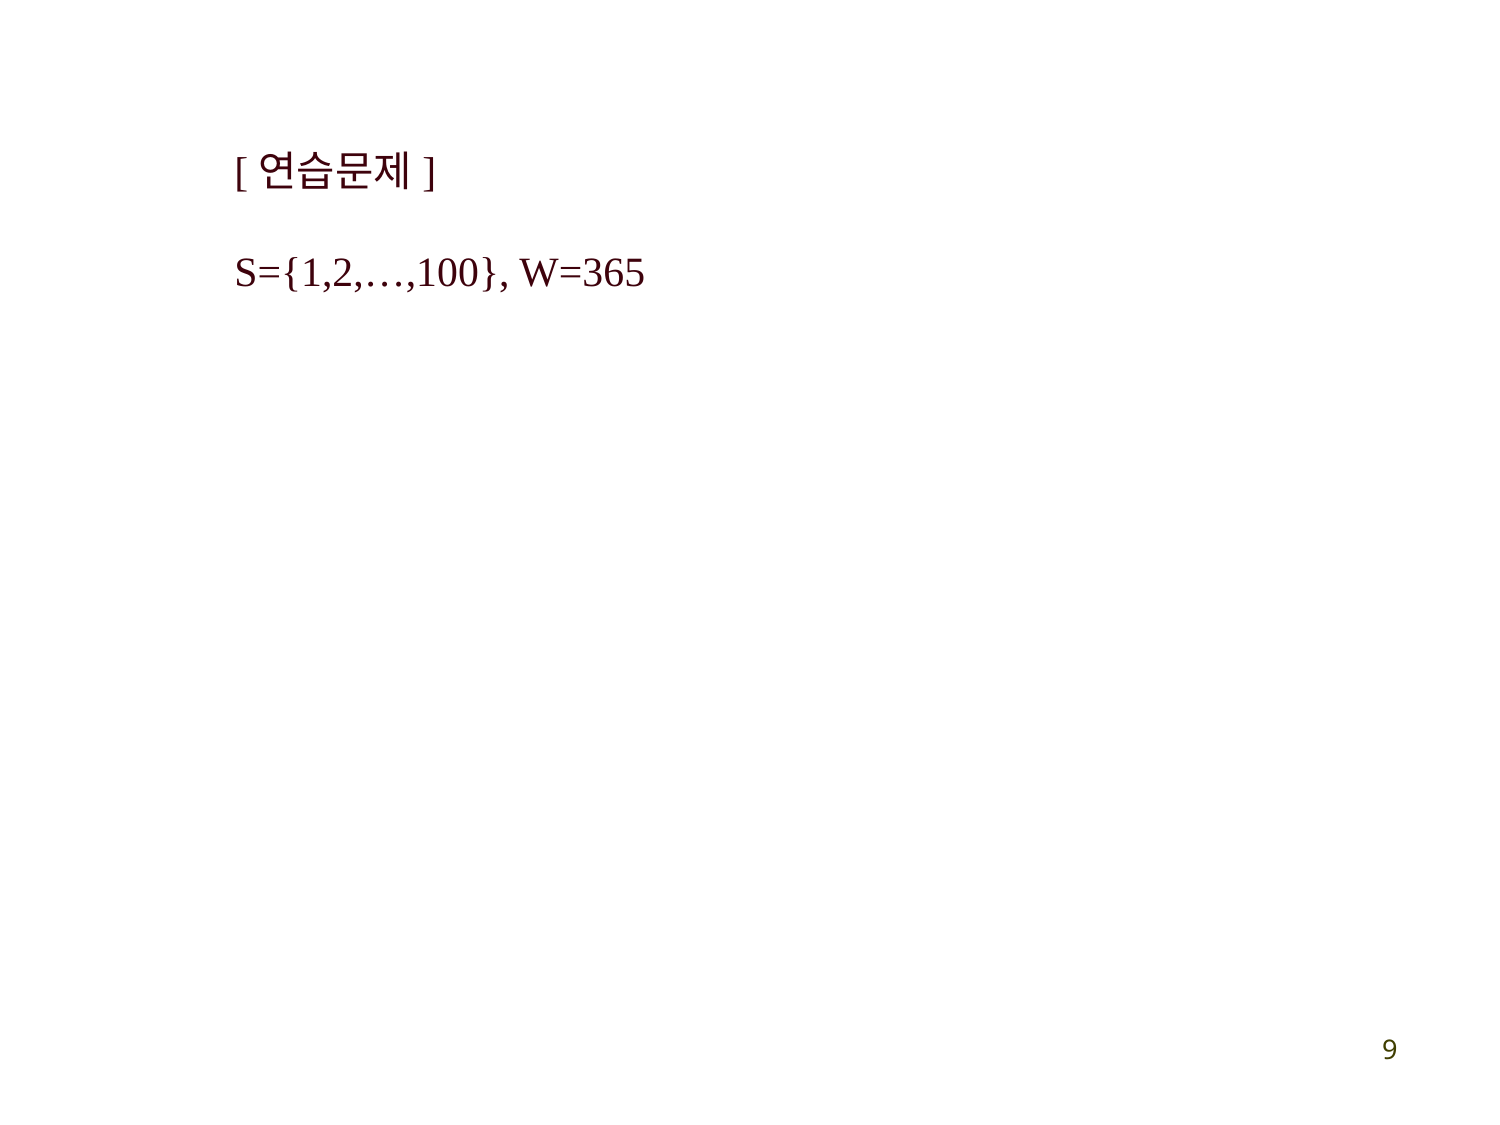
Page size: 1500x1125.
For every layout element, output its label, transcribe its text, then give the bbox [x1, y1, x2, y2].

text_box [연습문제] S={1,2,…,100}, W=365 [219, 137, 661, 303]
slide_number 9 [1099, 1024, 1413, 1101]
